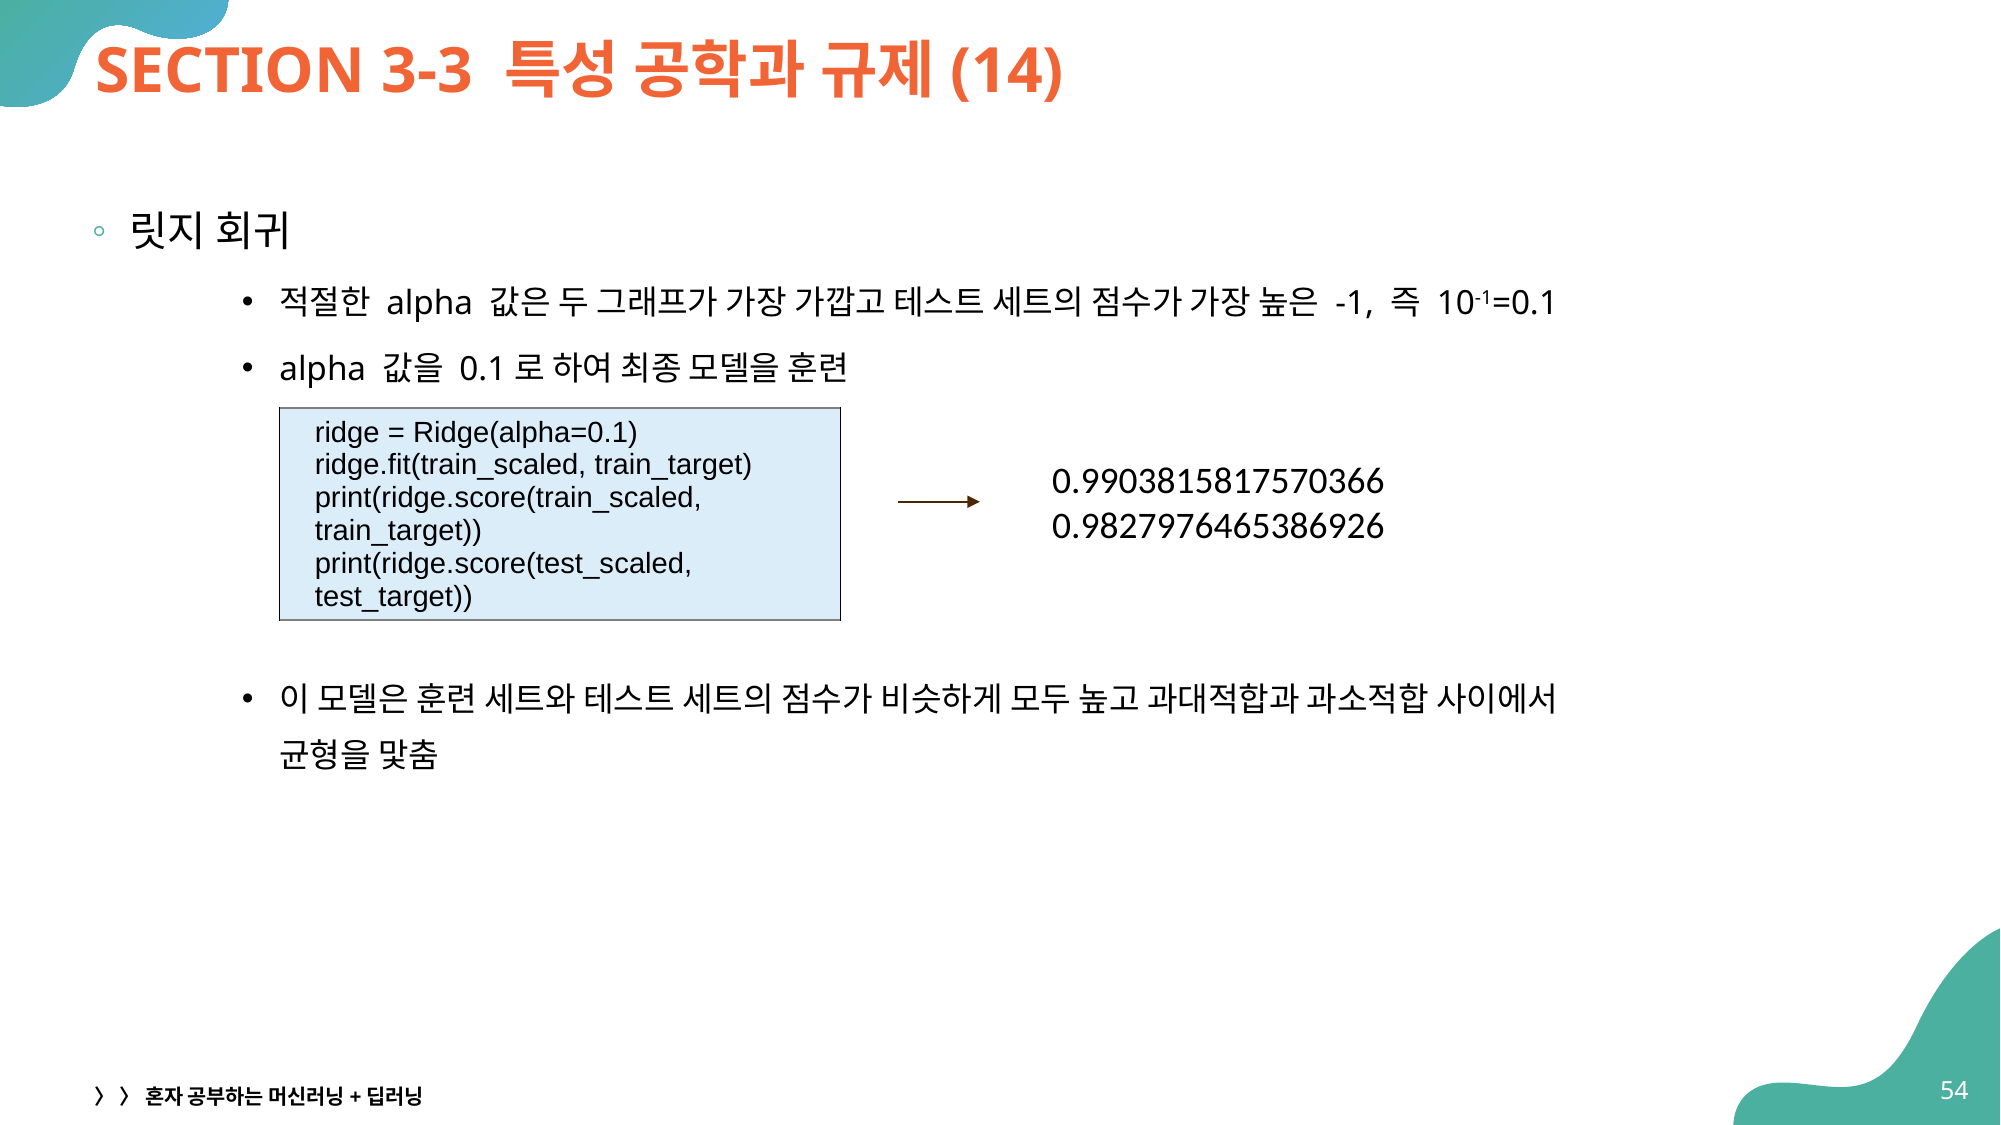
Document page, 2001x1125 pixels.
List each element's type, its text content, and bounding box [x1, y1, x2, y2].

footer 〉 〉 혼자 공부하는 머신러닝+딥러닝 [79, 1078, 755, 1114]
slide_number 54 [1917, 1061, 1984, 1122]
table_header ridge = Ridge(alpha=0.1) ridge.fit(train_scaled, train_target) print(ridge.score(train_scaled, train_target)) print(ridge.score(test_scaled, test_target)) [280, 409, 840, 619]
title SECTION 3-3 특성 공학과 규제(14) [79, 17, 1931, 128]
list 릿지 회귀 적절한 alpha 값은 두 그래프가 가장 가깝고 테스트 세트의 점수가 가장 높은 -1, 즉 10-1=0.1 alpha 값을 0.1로 하여 최종 모델을 훈련 이 모델은 훈련 세트와 테스트 세트의 점수가 비슷하게 모두 높고 과대적합과 과소적합 사이에서 균형을 맟춤 [76, 177, 1965, 1072]
text_box 0.9903815817570366 0.9827976465386926 [1037, 448, 1465, 554]
